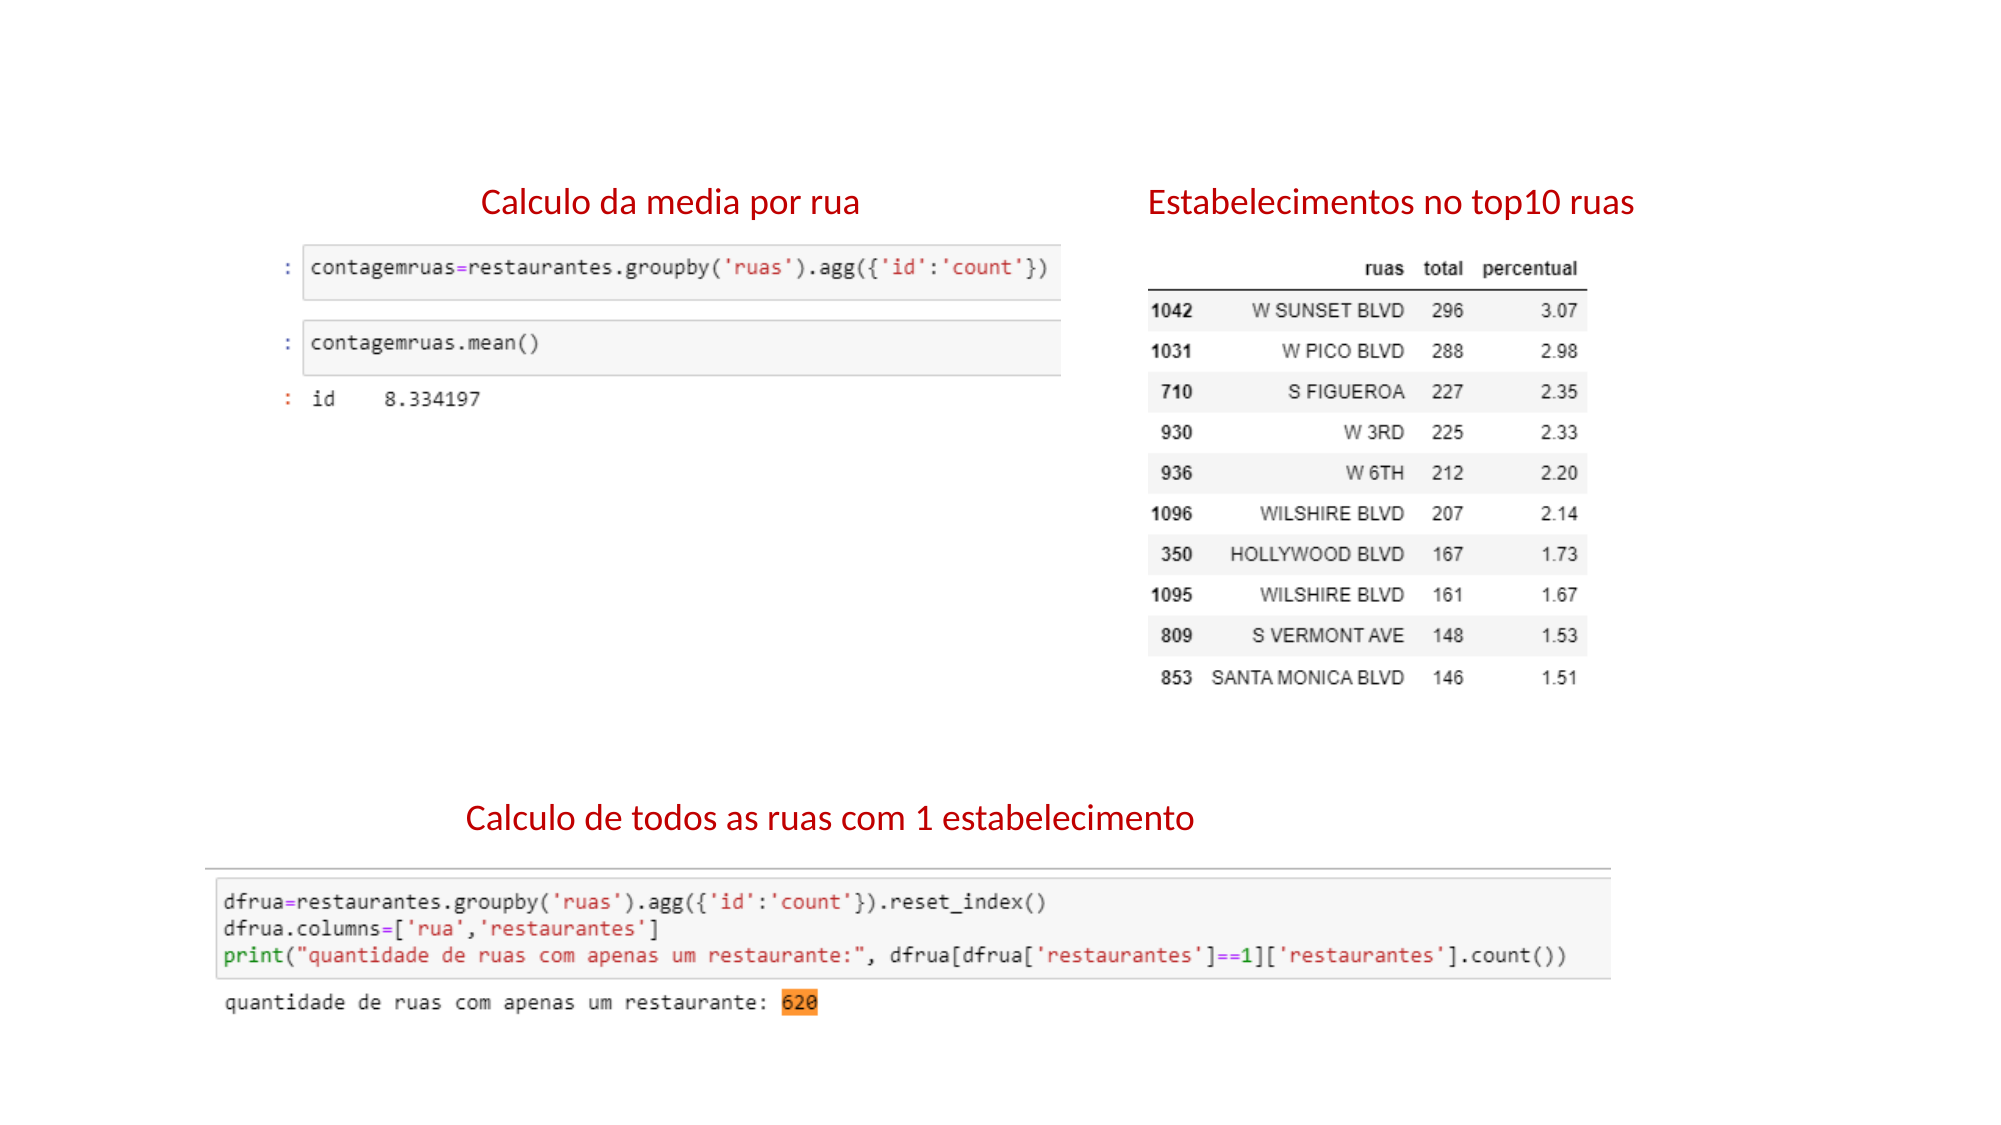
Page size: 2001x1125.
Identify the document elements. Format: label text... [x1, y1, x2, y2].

text_box Calculo de todos as ruas com 1 estabelecimento [442, 785, 1220, 829]
text_box Calculo da media por rua [313, 169, 1029, 230]
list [284, 243, 1061, 411]
text_box Estabelecimentos no top10 ruas [1132, 169, 1651, 230]
picture [205, 829, 1611, 1020]
picture [1148, 230, 1636, 694]
